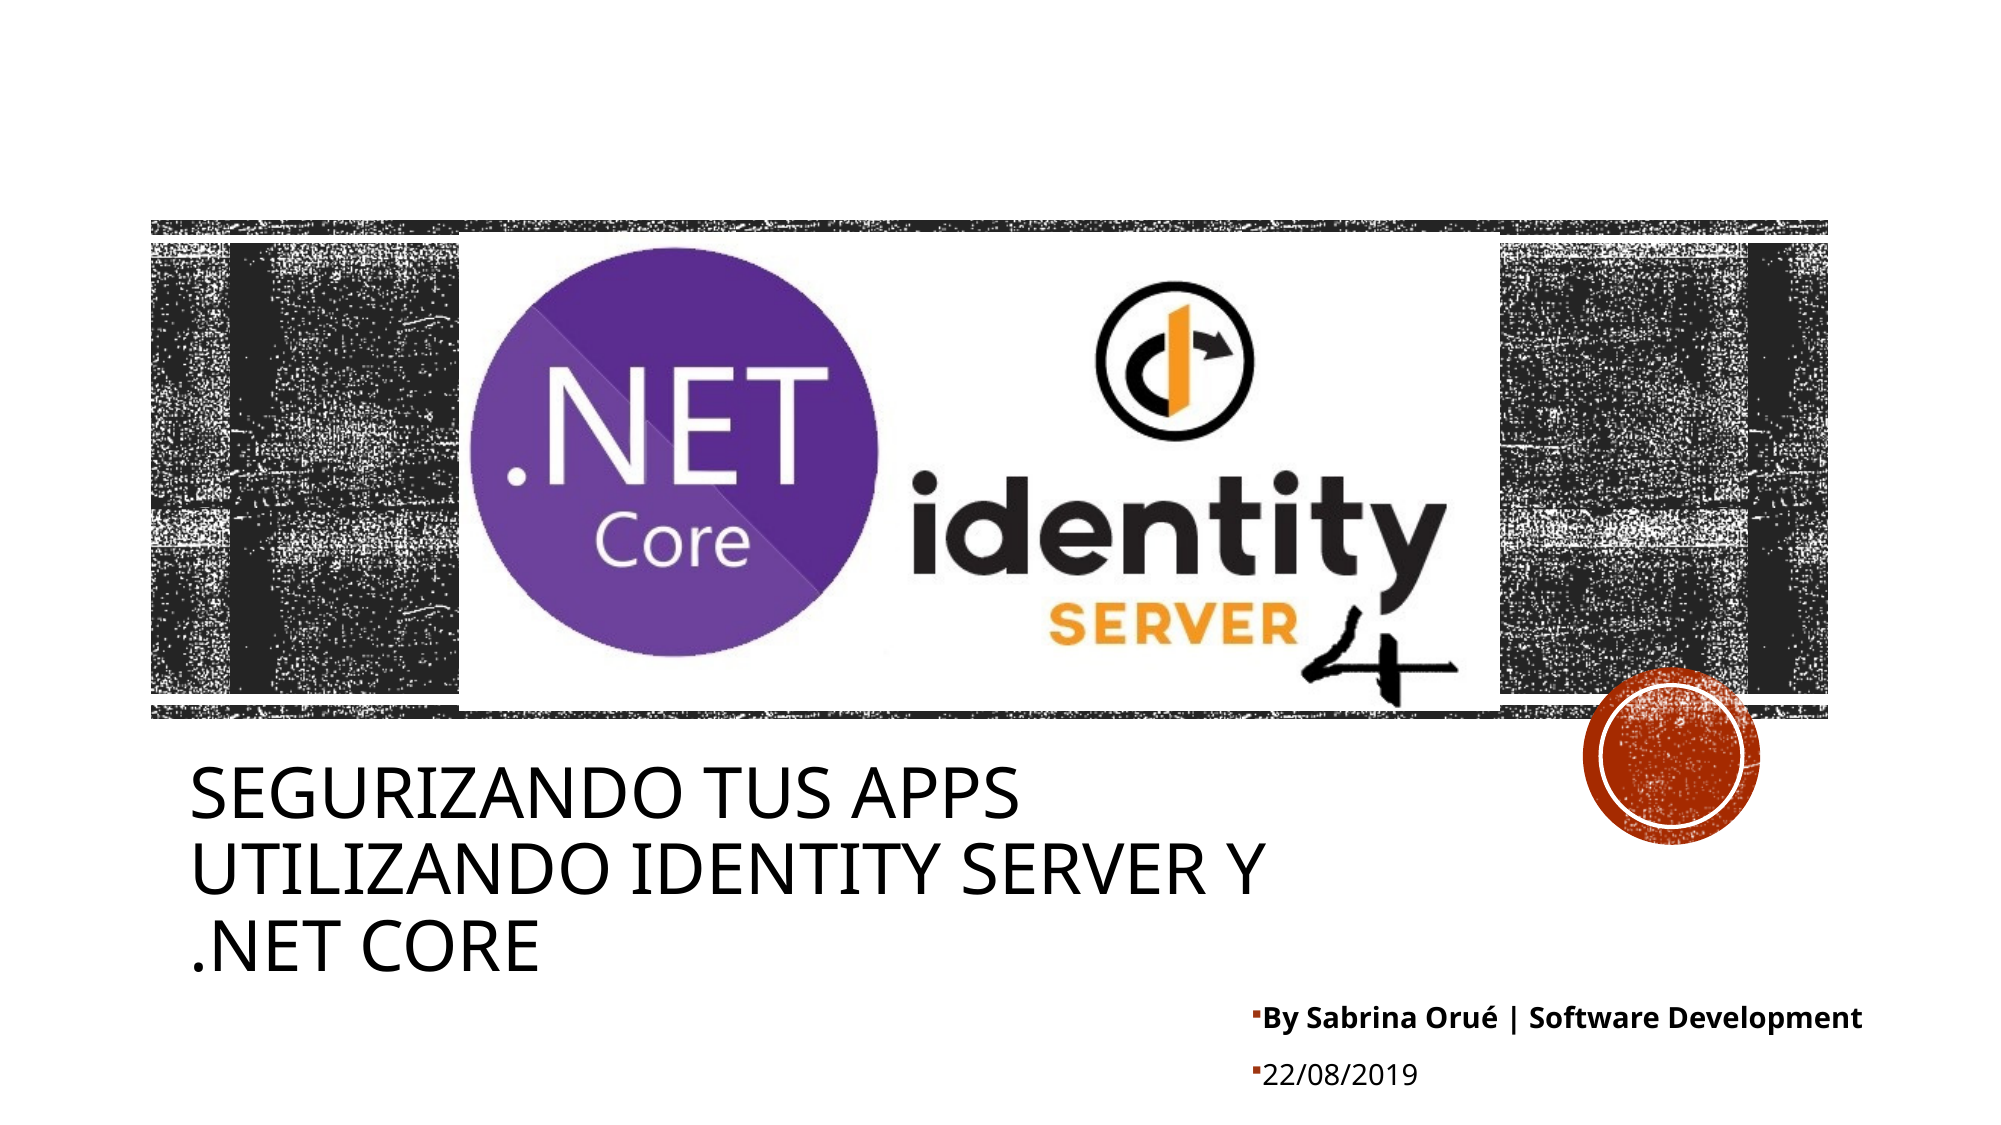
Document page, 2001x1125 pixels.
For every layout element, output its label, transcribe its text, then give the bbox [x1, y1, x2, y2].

text_box By Sabrina Orué | Software Development 22/08/2019 [1235, 740, 1967, 1125]
picture [459, 232, 1500, 711]
text_box Segurizando tus apps utilizando Identity Server y .Net core [174, 740, 1235, 1004]
